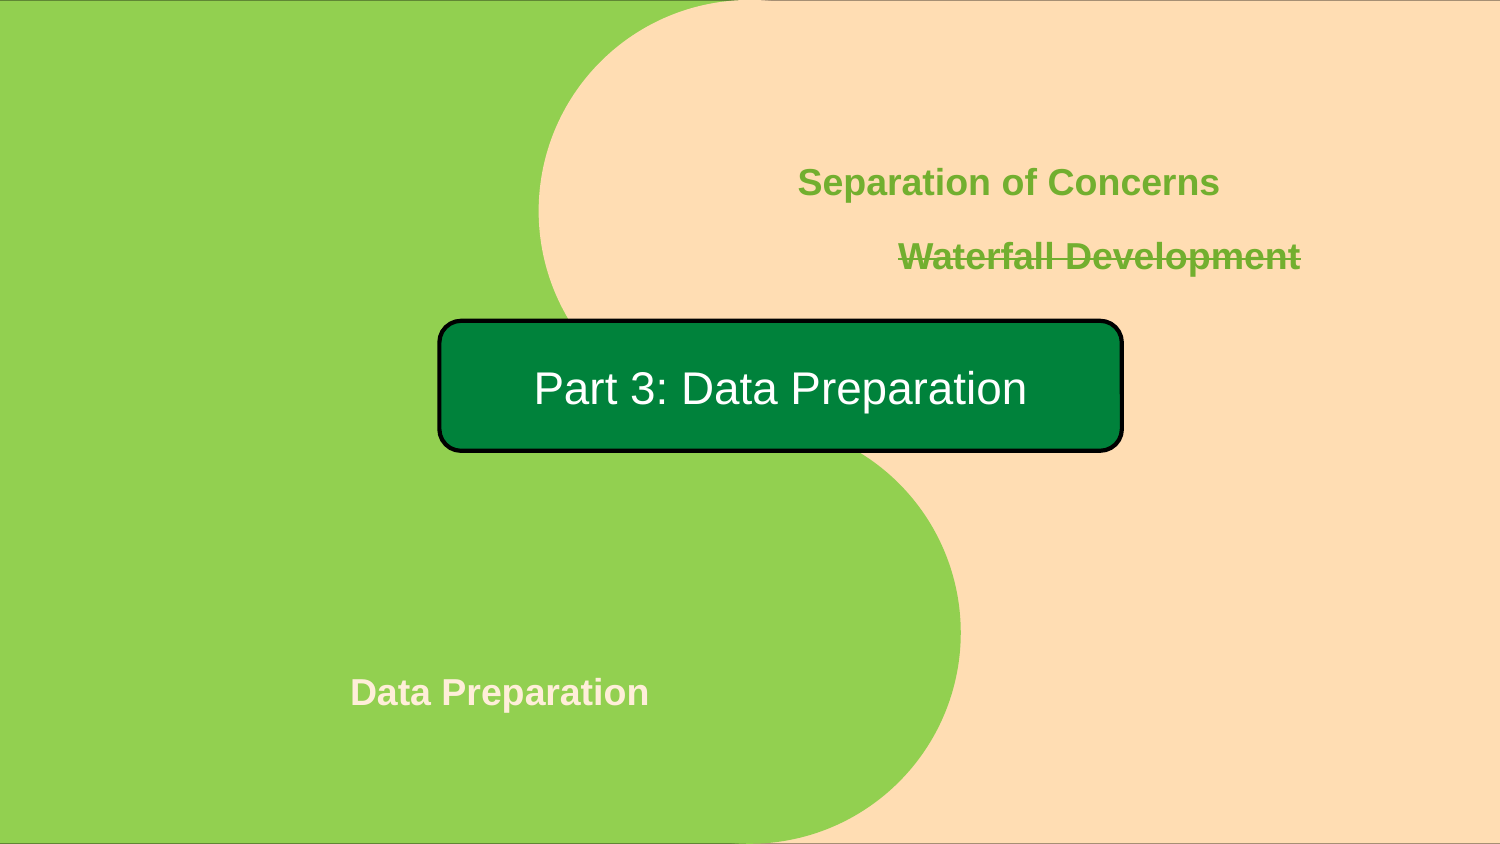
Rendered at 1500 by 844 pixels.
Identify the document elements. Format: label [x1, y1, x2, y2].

text_box [0, 0, 1500, 844]
